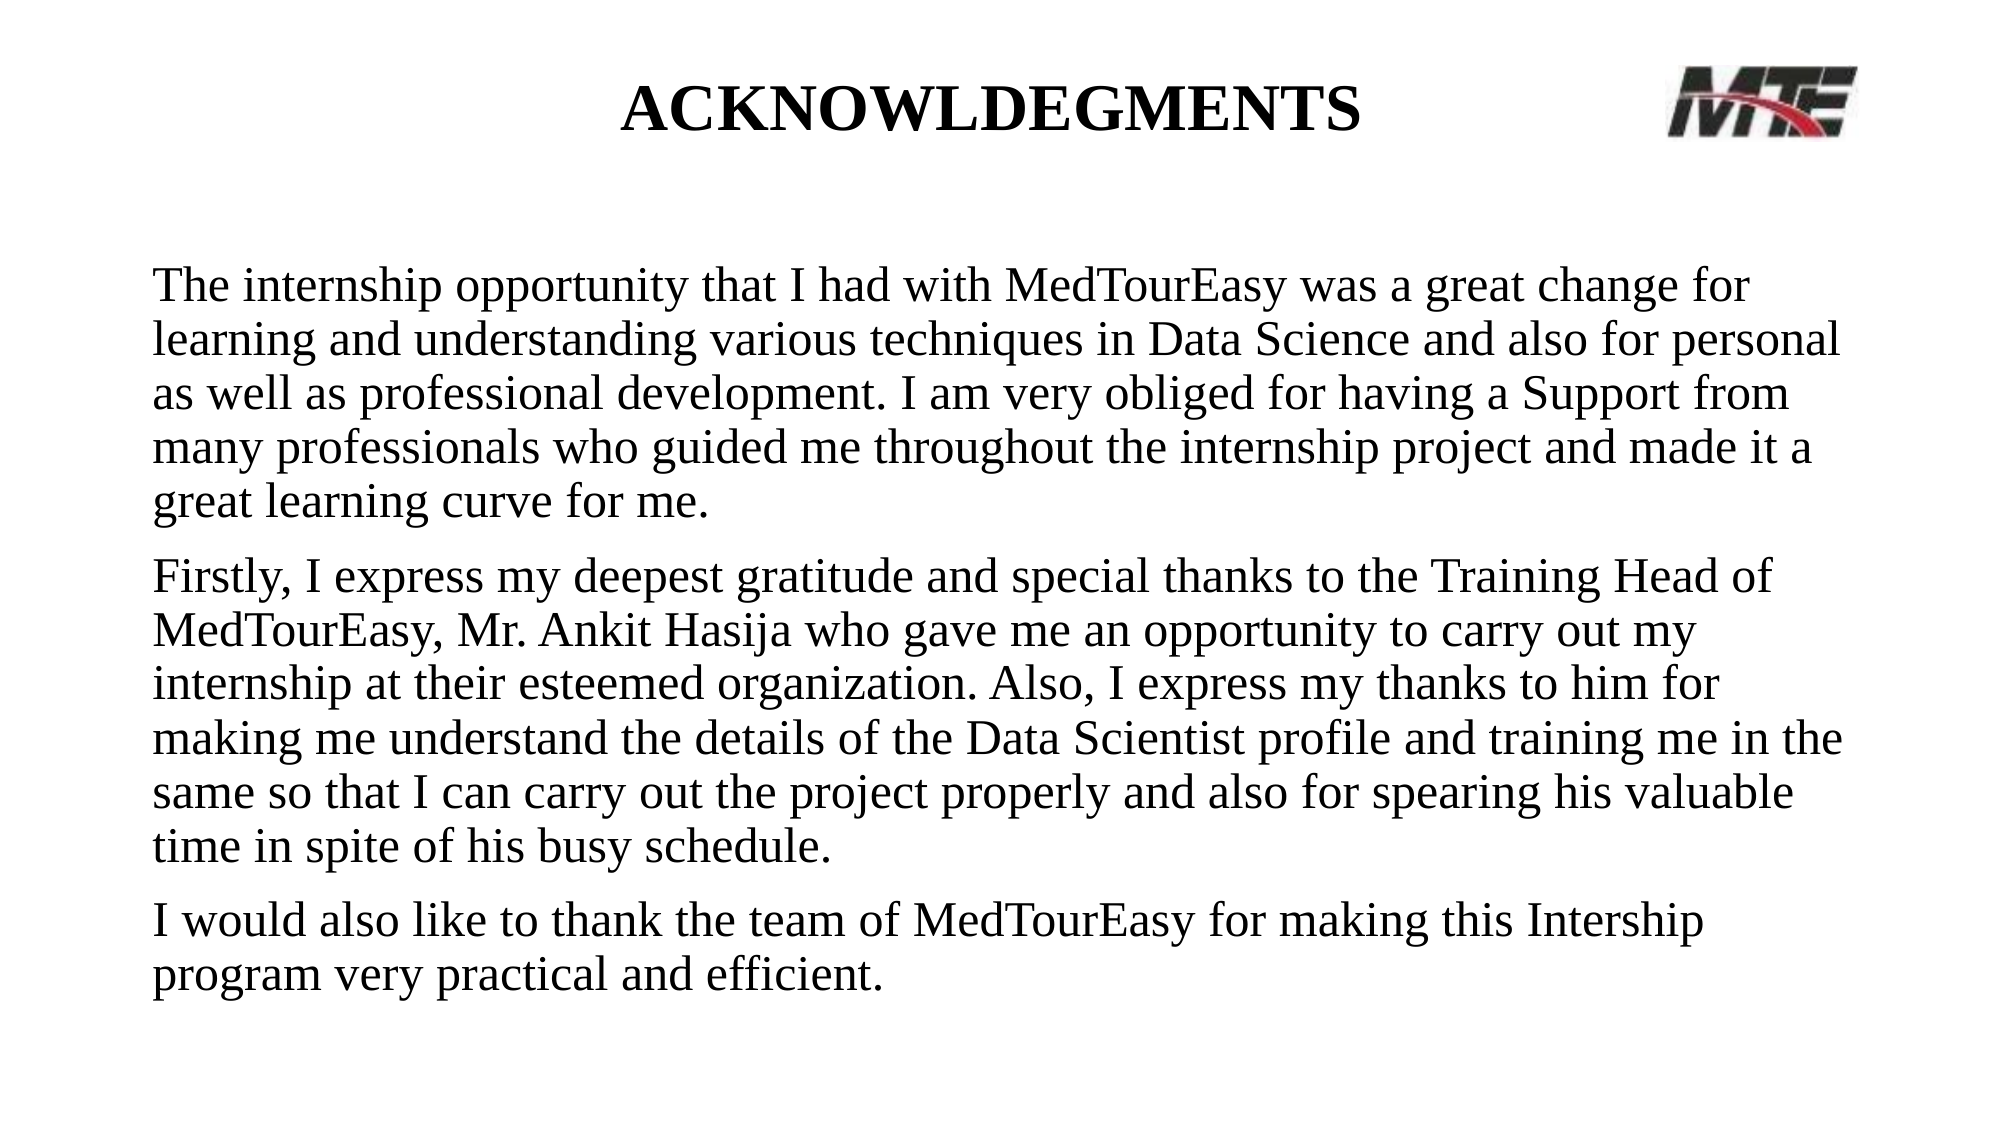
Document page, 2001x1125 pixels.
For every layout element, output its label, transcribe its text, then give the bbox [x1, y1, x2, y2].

picture [1665, 65, 1863, 142]
list ACKNOWLDEGMENTS The internship opportunity that I had with MedTourEasy was a great change for learning and understanding various techniques in Data Science and also for personal as well as professional development. I am very obliged for having a Support from many professionals who guided me throughout the internship project and made it a great learning curve for me. Firstly, I express my deepest gratitude and special thanks to the Training Head of MedTourEasy, Mr. Ankit Hasija who gave me an opportunity to carry out my internship at their esteemed organization. Also, I express my thanks to him for making me understand the details of the Data Scientist profile and training me in the same so that I can carry out the project properly and also for spearing his valuable time in spite of his busy schedule. I would also like to thank the team of MedTourEasy for making this Intership program very practical and efficient. [137, 65, 1863, 1014]
